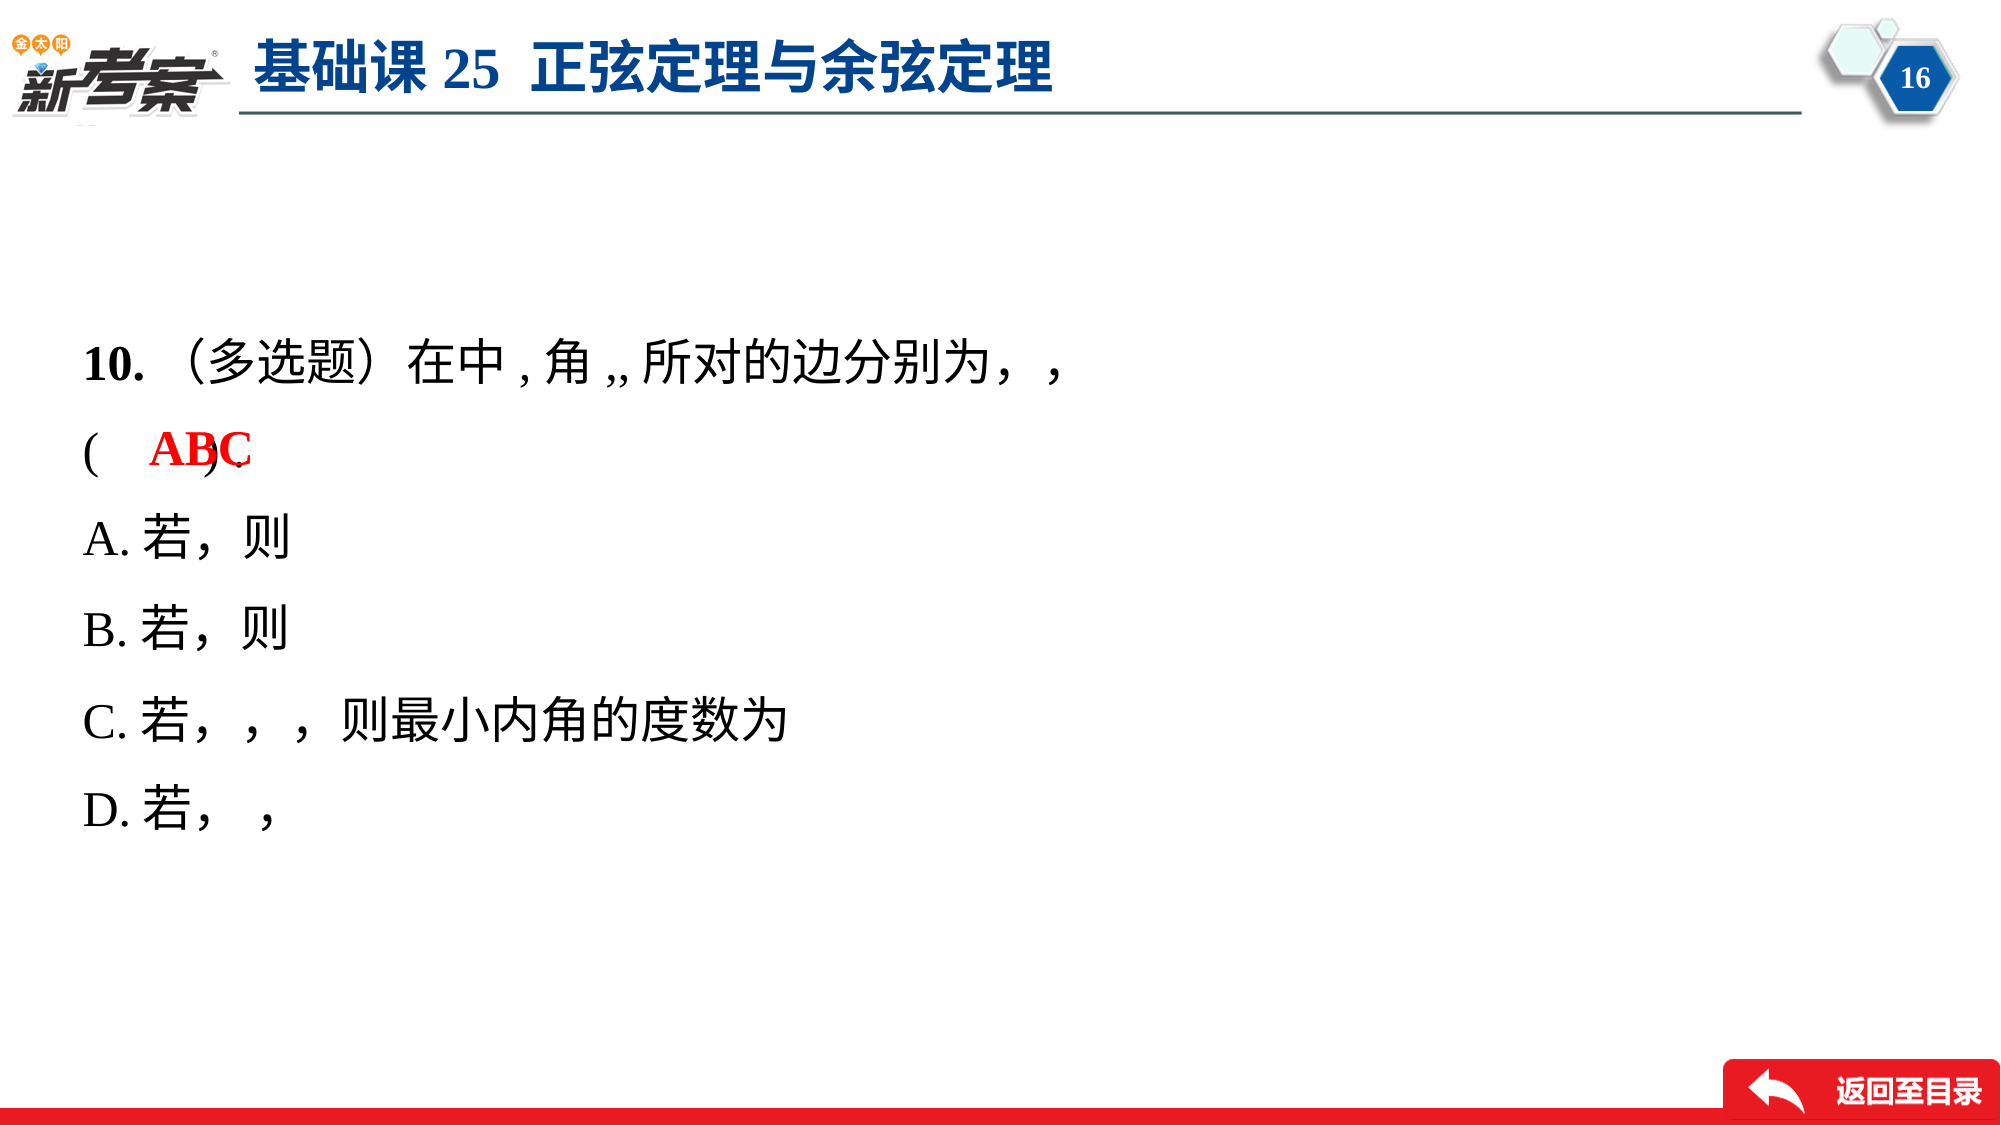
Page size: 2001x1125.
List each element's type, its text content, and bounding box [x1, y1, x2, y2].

picture [0, 0, 2001, 1125]
text_box ABC [130, 388, 273, 467]
